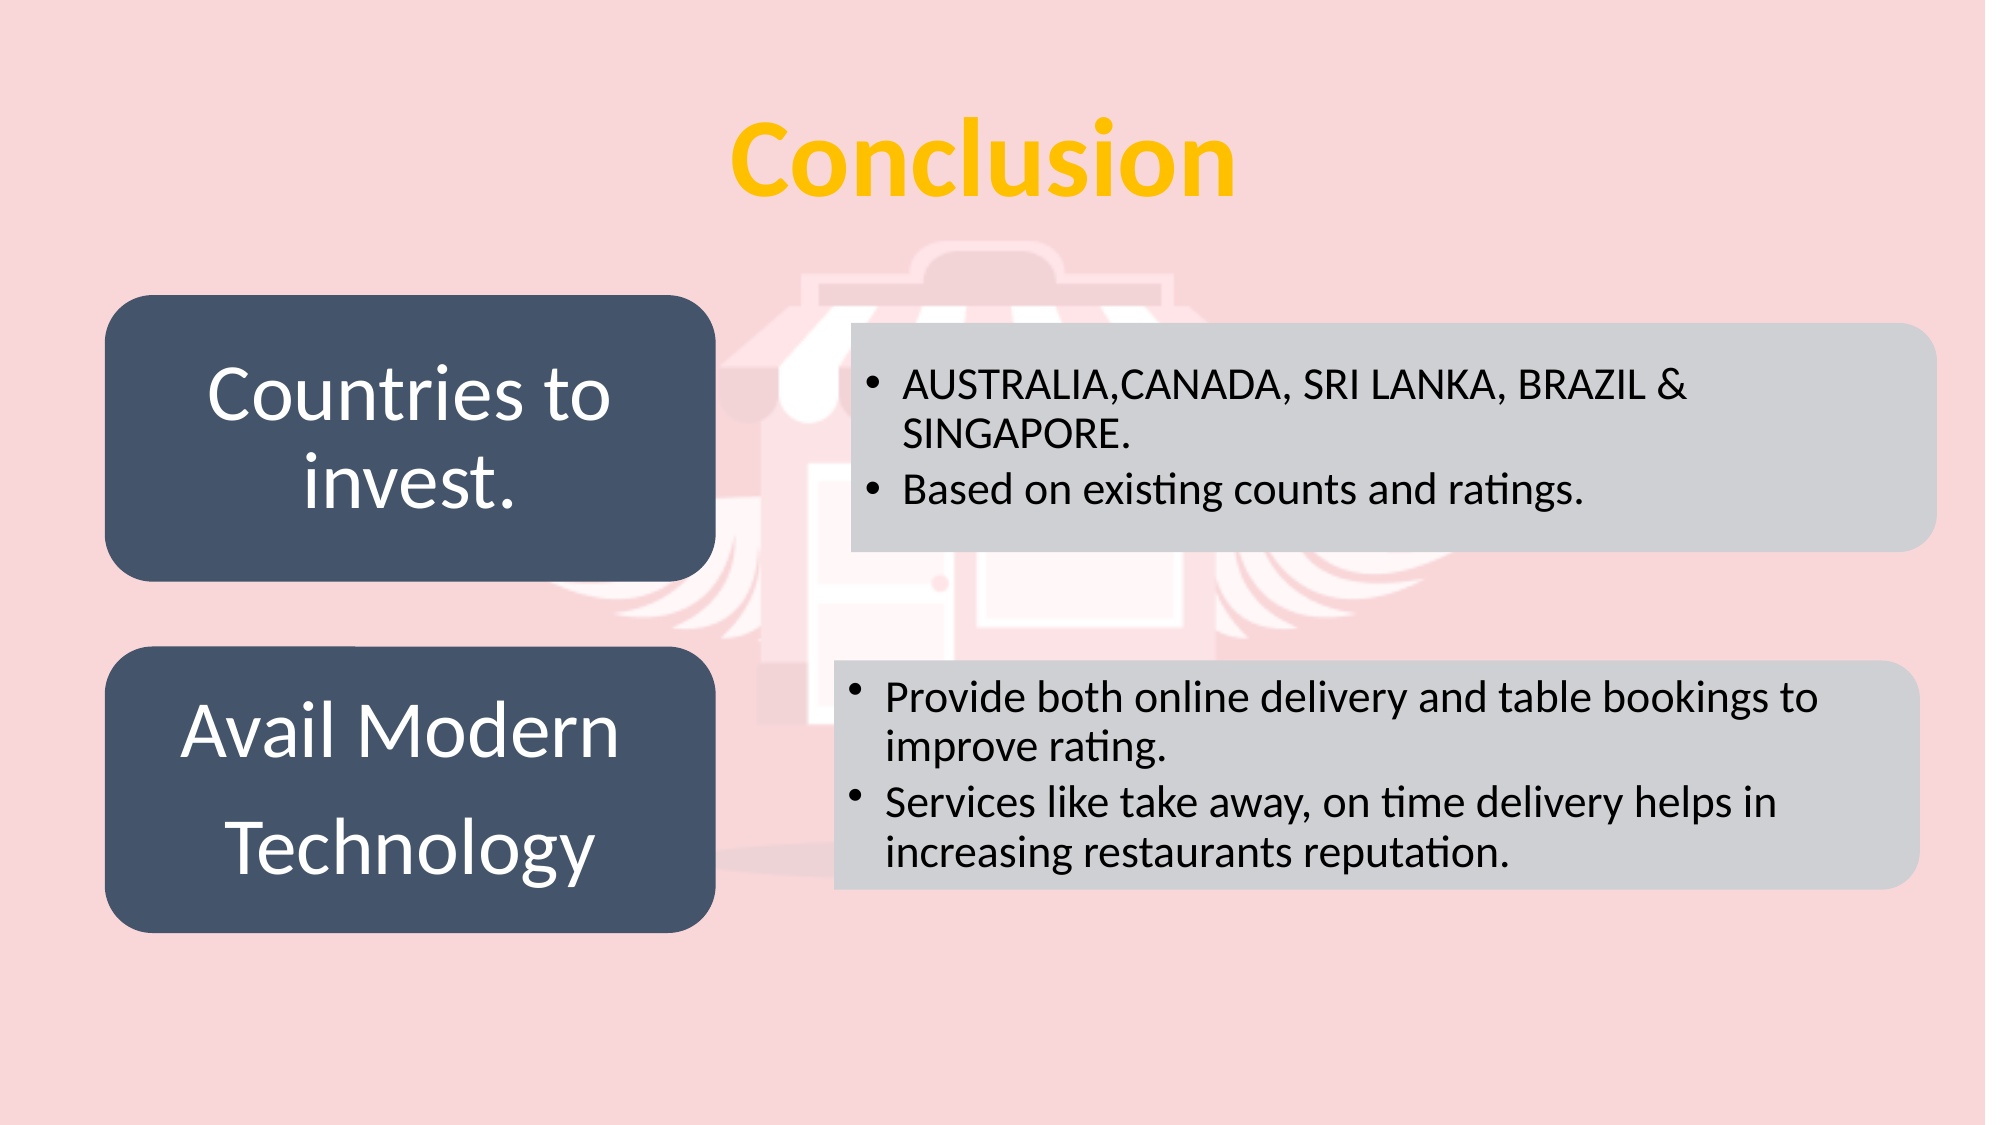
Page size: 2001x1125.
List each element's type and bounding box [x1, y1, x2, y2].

text_box [834, 660, 1920, 890]
text_box [104, 646, 716, 933]
text_box [851, 322, 1937, 553]
picture [0, 0, 1985, 1125]
text_box [104, 295, 716, 582]
